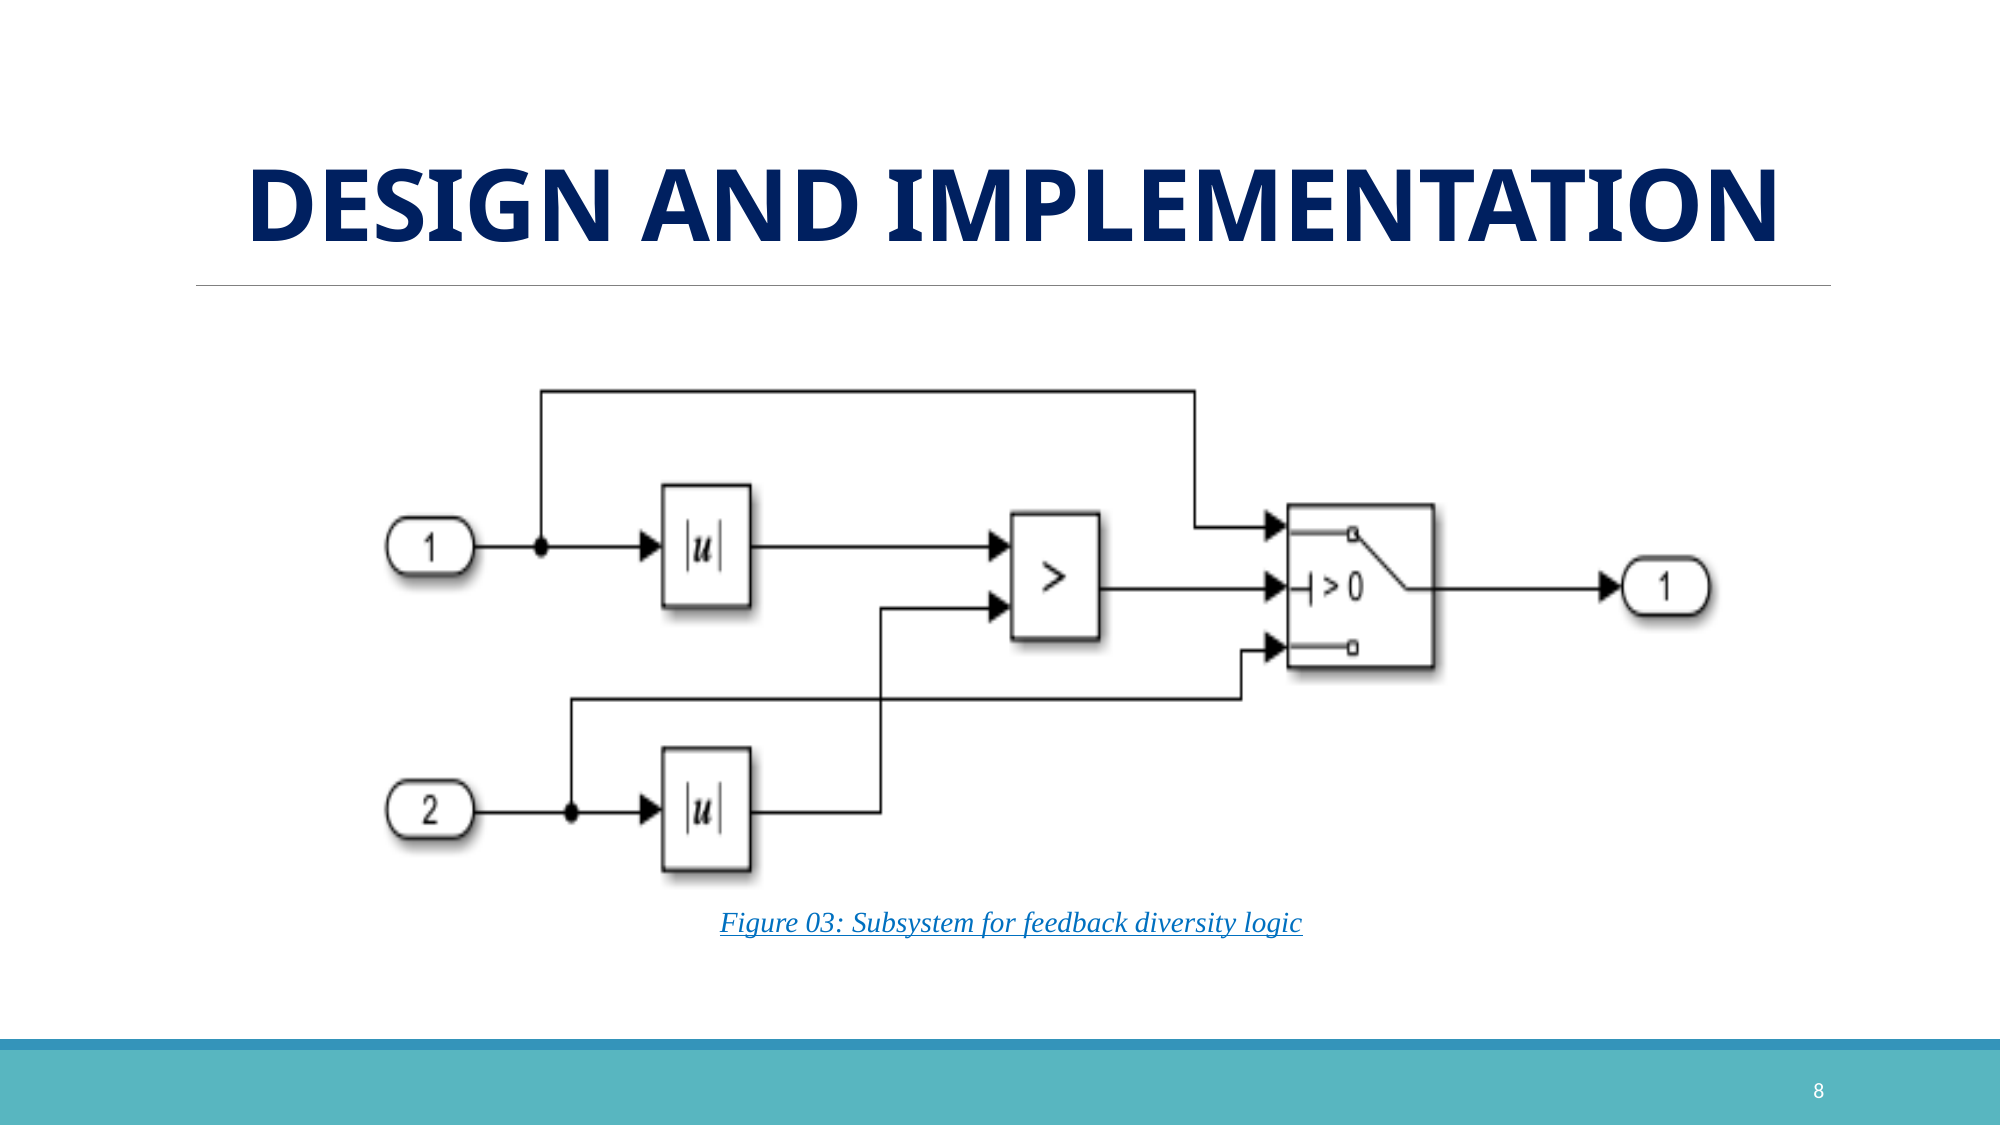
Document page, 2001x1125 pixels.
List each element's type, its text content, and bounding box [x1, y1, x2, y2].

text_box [236, 301, 1764, 949]
slide_number 8 [1624, 1059, 1840, 1120]
title DESIGN AND IMPLEMENTATION [189, 31, 1840, 270]
